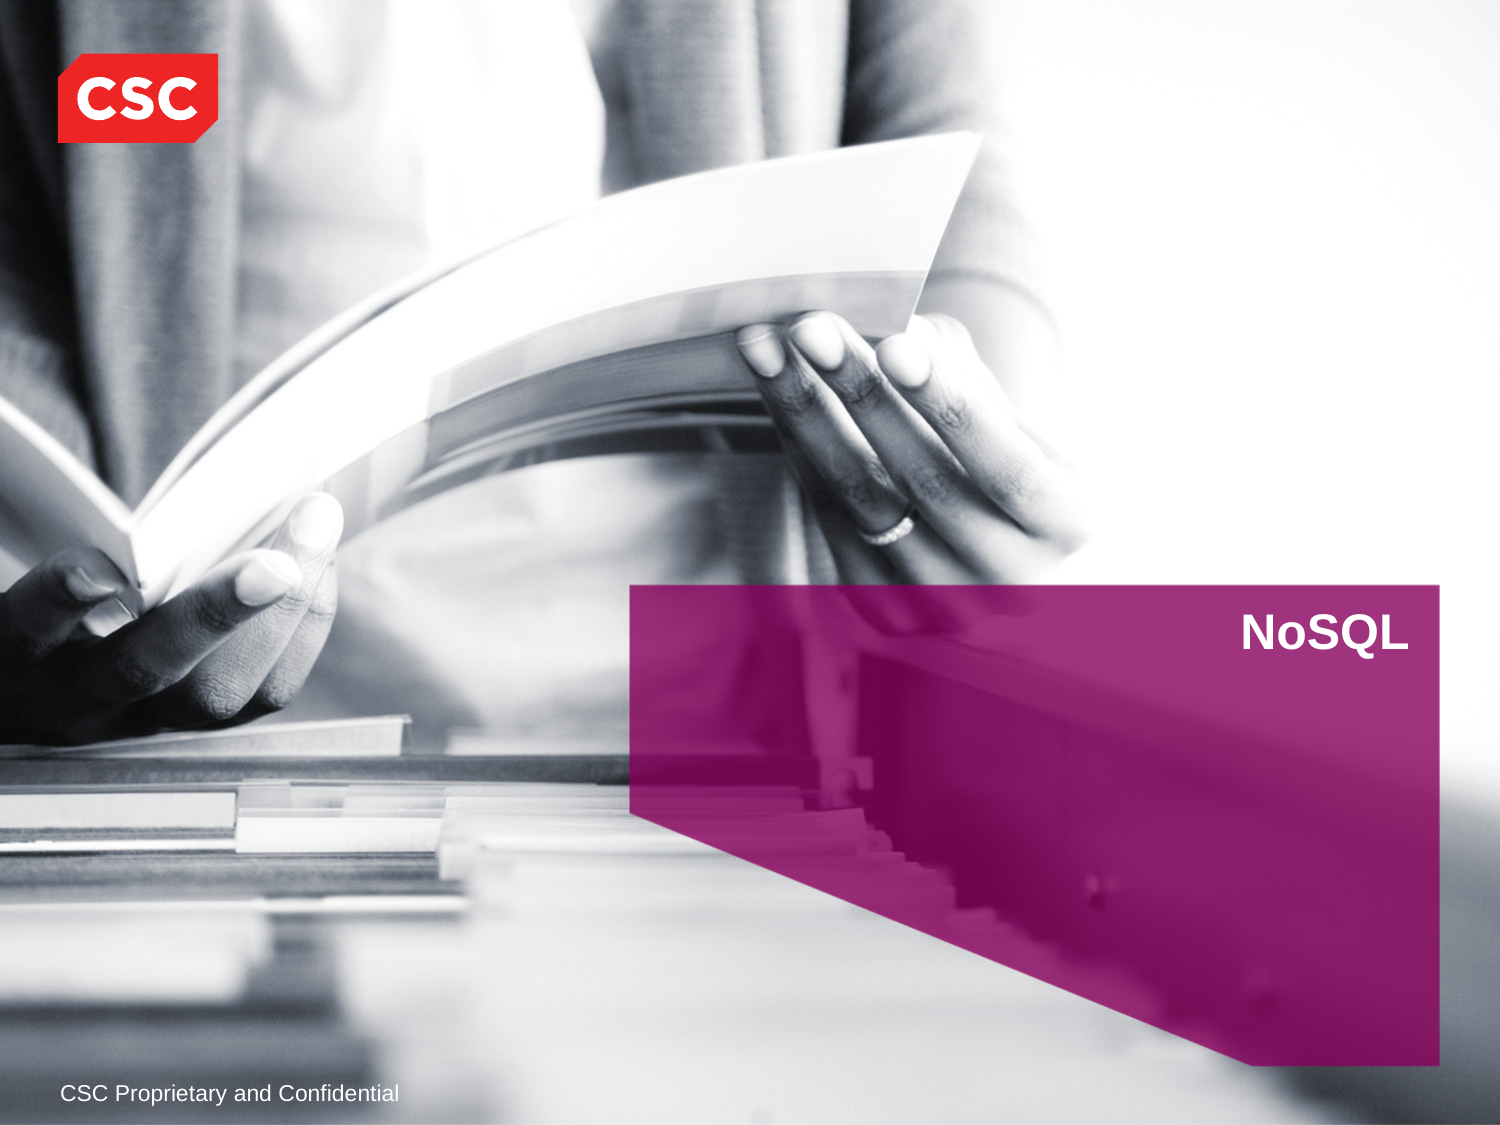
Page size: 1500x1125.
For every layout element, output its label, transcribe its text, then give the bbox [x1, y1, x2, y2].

title NoSQL [658, 606, 1410, 726]
picture [0, 0, 1500, 1125]
